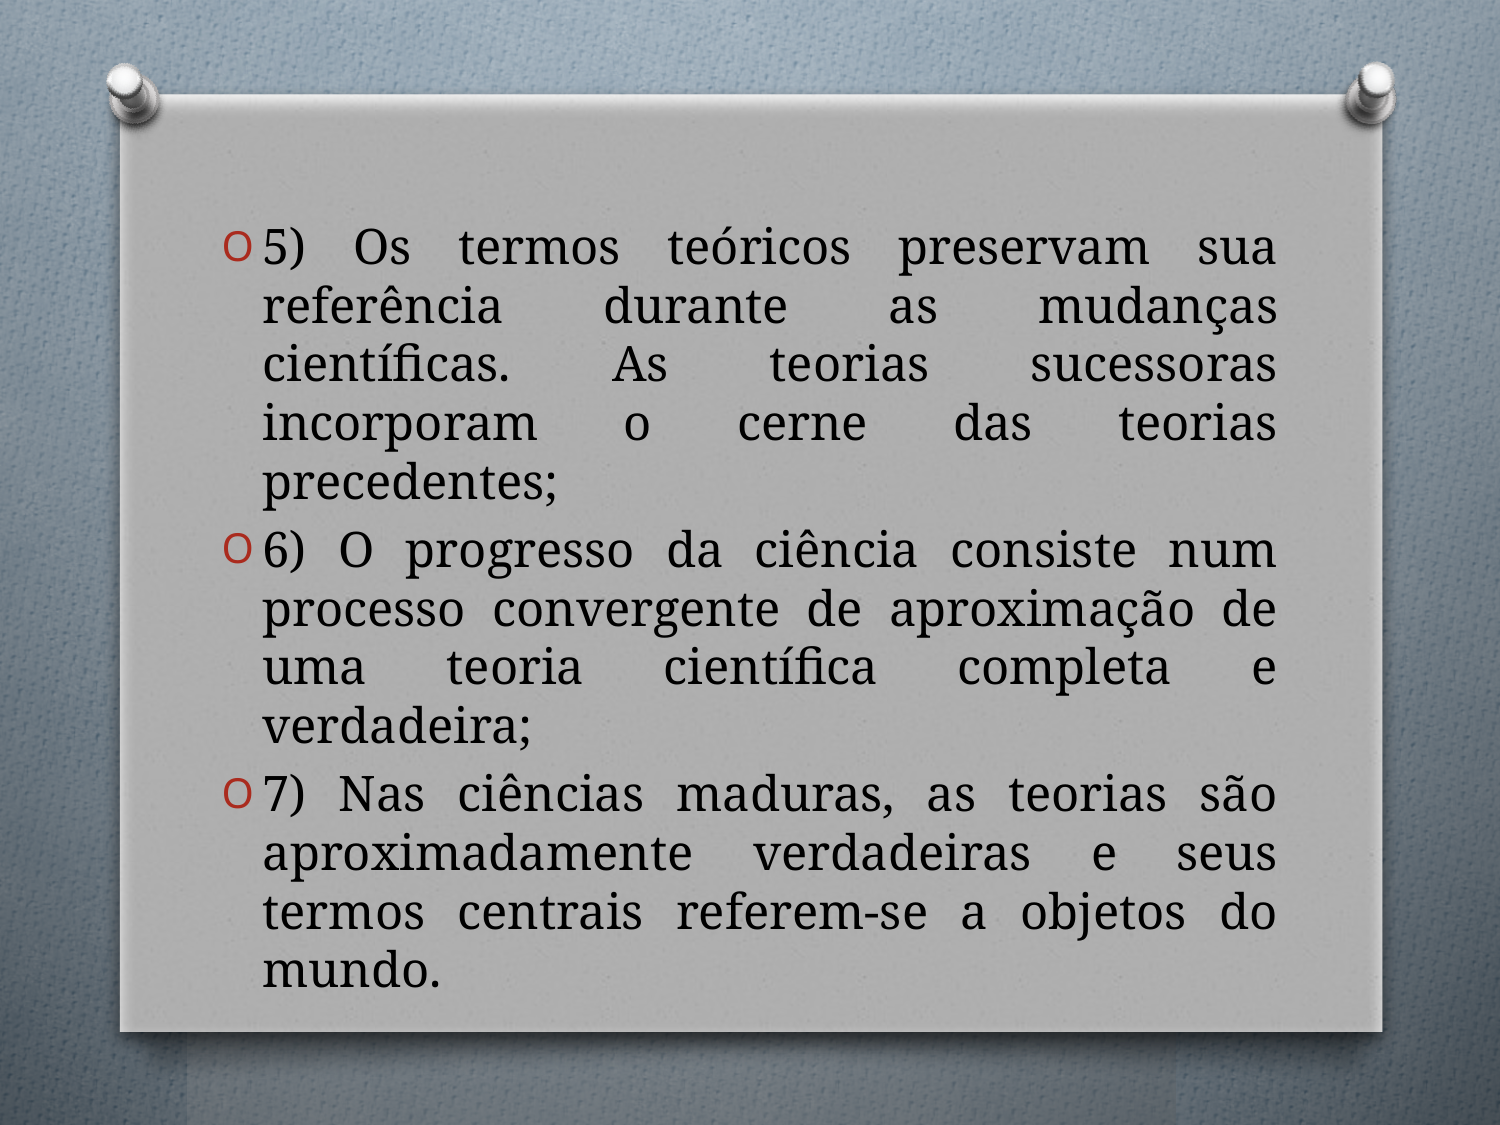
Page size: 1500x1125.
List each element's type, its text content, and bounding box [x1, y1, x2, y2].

picture [75, 29, 198, 153]
list 5) Os termos teóricos preservam sua referência durante as mudanças científicas. As teorias sucessoras incorporam o cerne das teorias precedentes; 6) O progresso da ciência consiste num processo convergente de aproximação de uma teoria científica completa e verdadeira; 7) Nas ciências maduras, as teorias são aproximadamente verdadeiras e seus termos centrais referem-se a objetos do mundo. [206, 208, 1294, 1012]
picture [1317, 35, 1439, 156]
